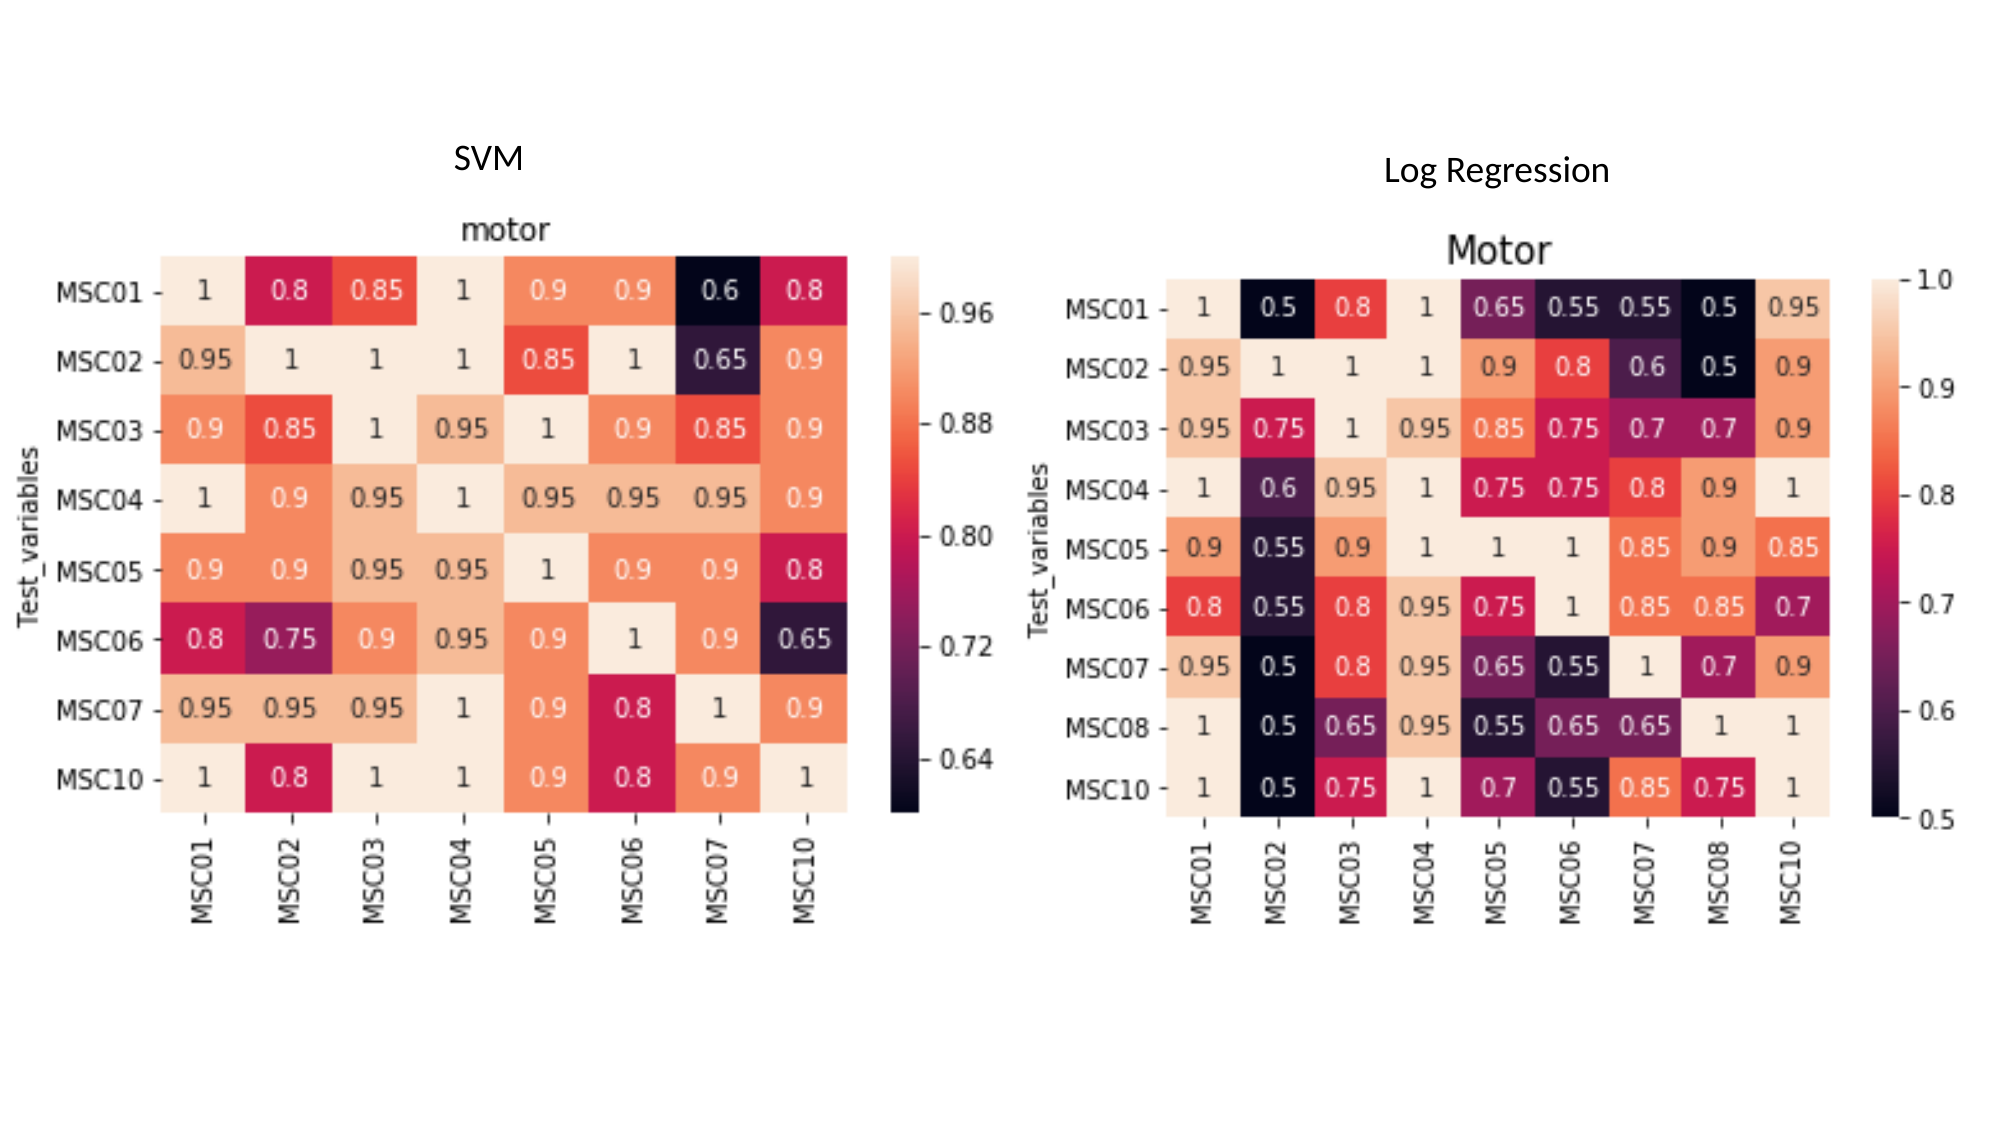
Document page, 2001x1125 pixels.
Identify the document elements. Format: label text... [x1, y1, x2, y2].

text_box Log Regression [1369, 137, 1653, 198]
picture [0, 198, 1974, 939]
text_box SVM [439, 125, 573, 186]
